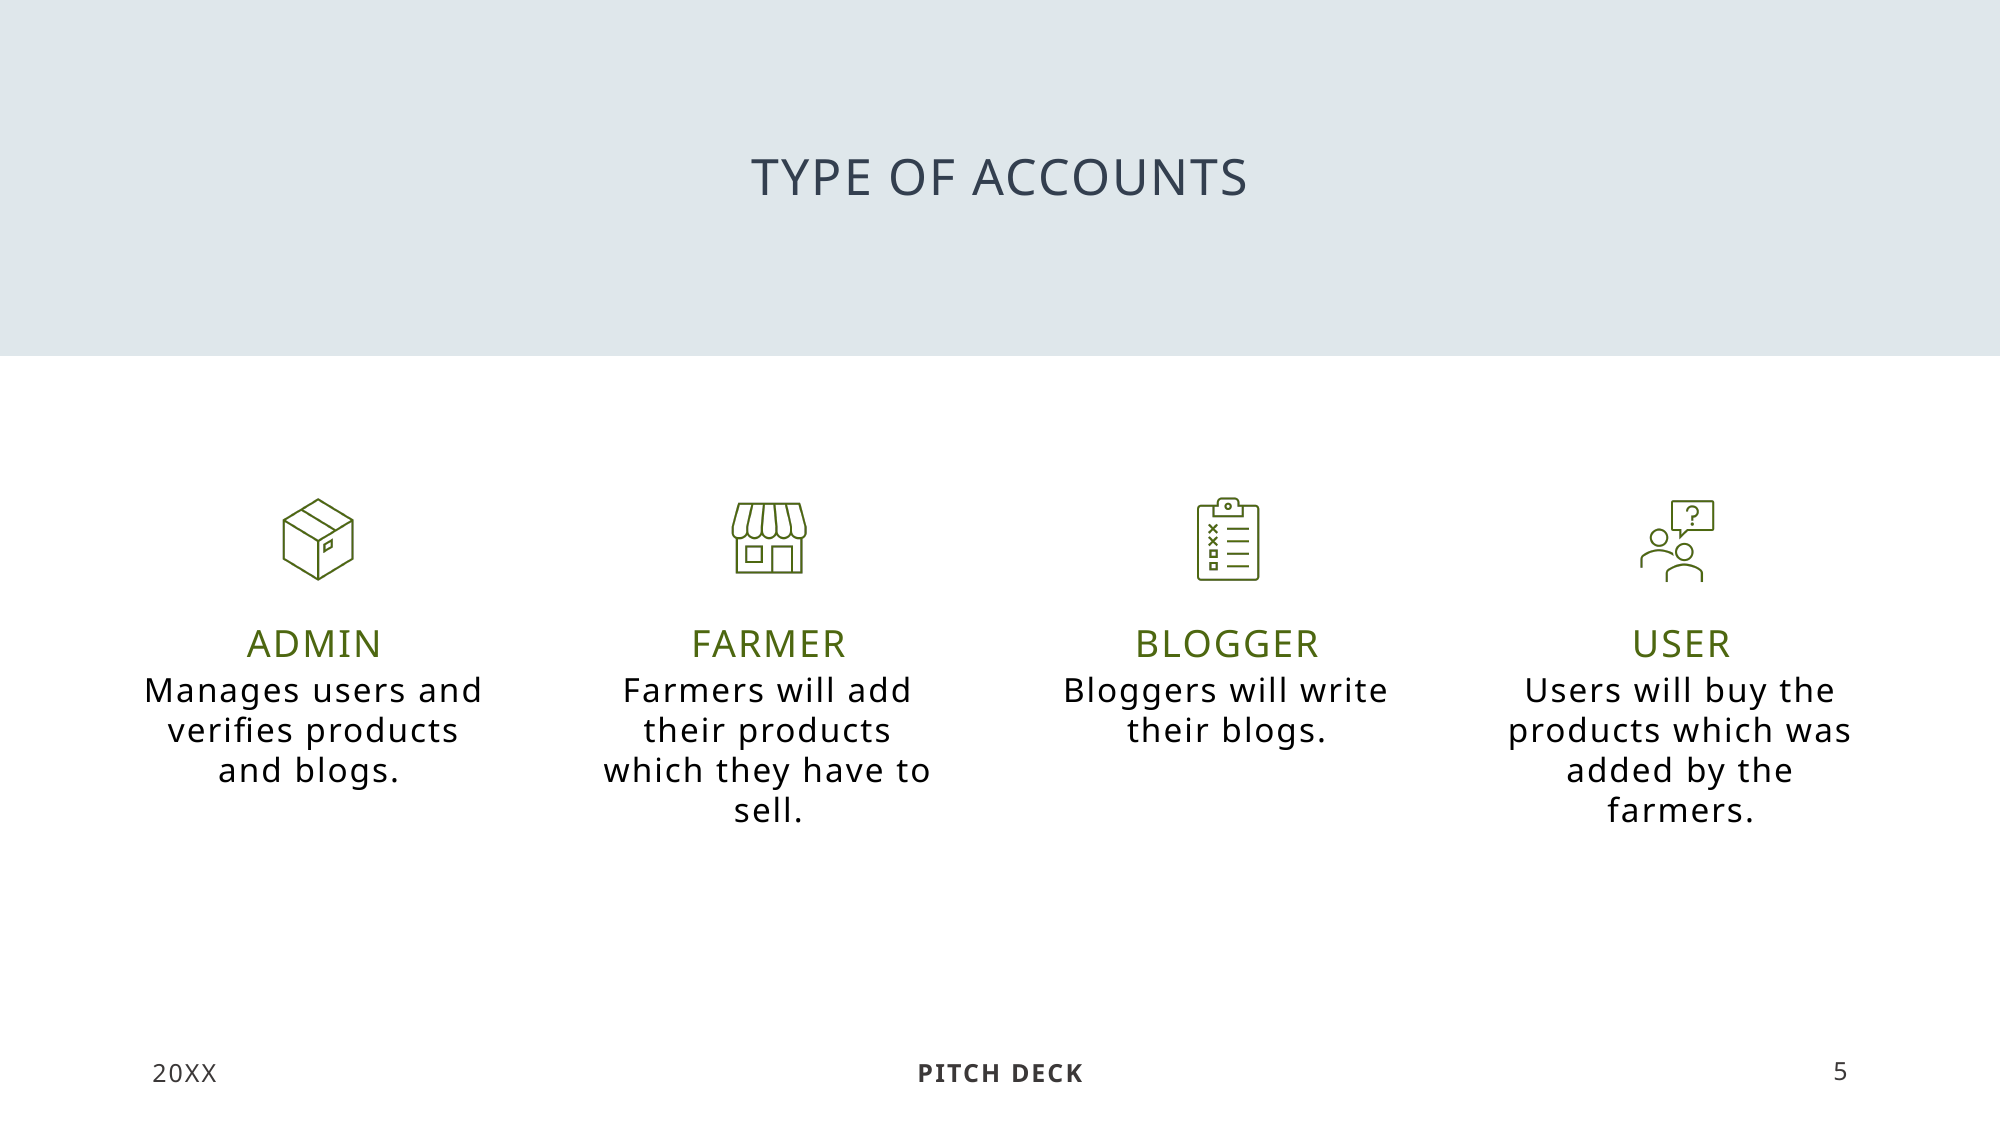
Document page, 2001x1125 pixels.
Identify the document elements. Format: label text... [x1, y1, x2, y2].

title Type of accounts [137, 98, 1863, 262]
list farmer [575, 591, 962, 662]
list Bloggers will write their blogs. [1033, 662, 1420, 942]
list user [1488, 591, 1874, 662]
list admin [121, 591, 508, 662]
list blogger [1033, 591, 1420, 662]
picture [267, 489, 367, 589]
picture [719, 489, 819, 587]
picture [1628, 492, 1727, 590]
footer Pitch deck [662, 1042, 1338, 1103]
slide_number 20XX [137, 1042, 588, 1103]
list Farmers will add their products which they have to sell. [575, 662, 962, 942]
picture [1178, 489, 1278, 589]
list Users will buy the products which was added by the farmers. [1488, 662, 1874, 942]
slide_number 5 [1412, 1042, 1863, 1103]
list Manages users and verifies products and blogs. [121, 662, 508, 942]
